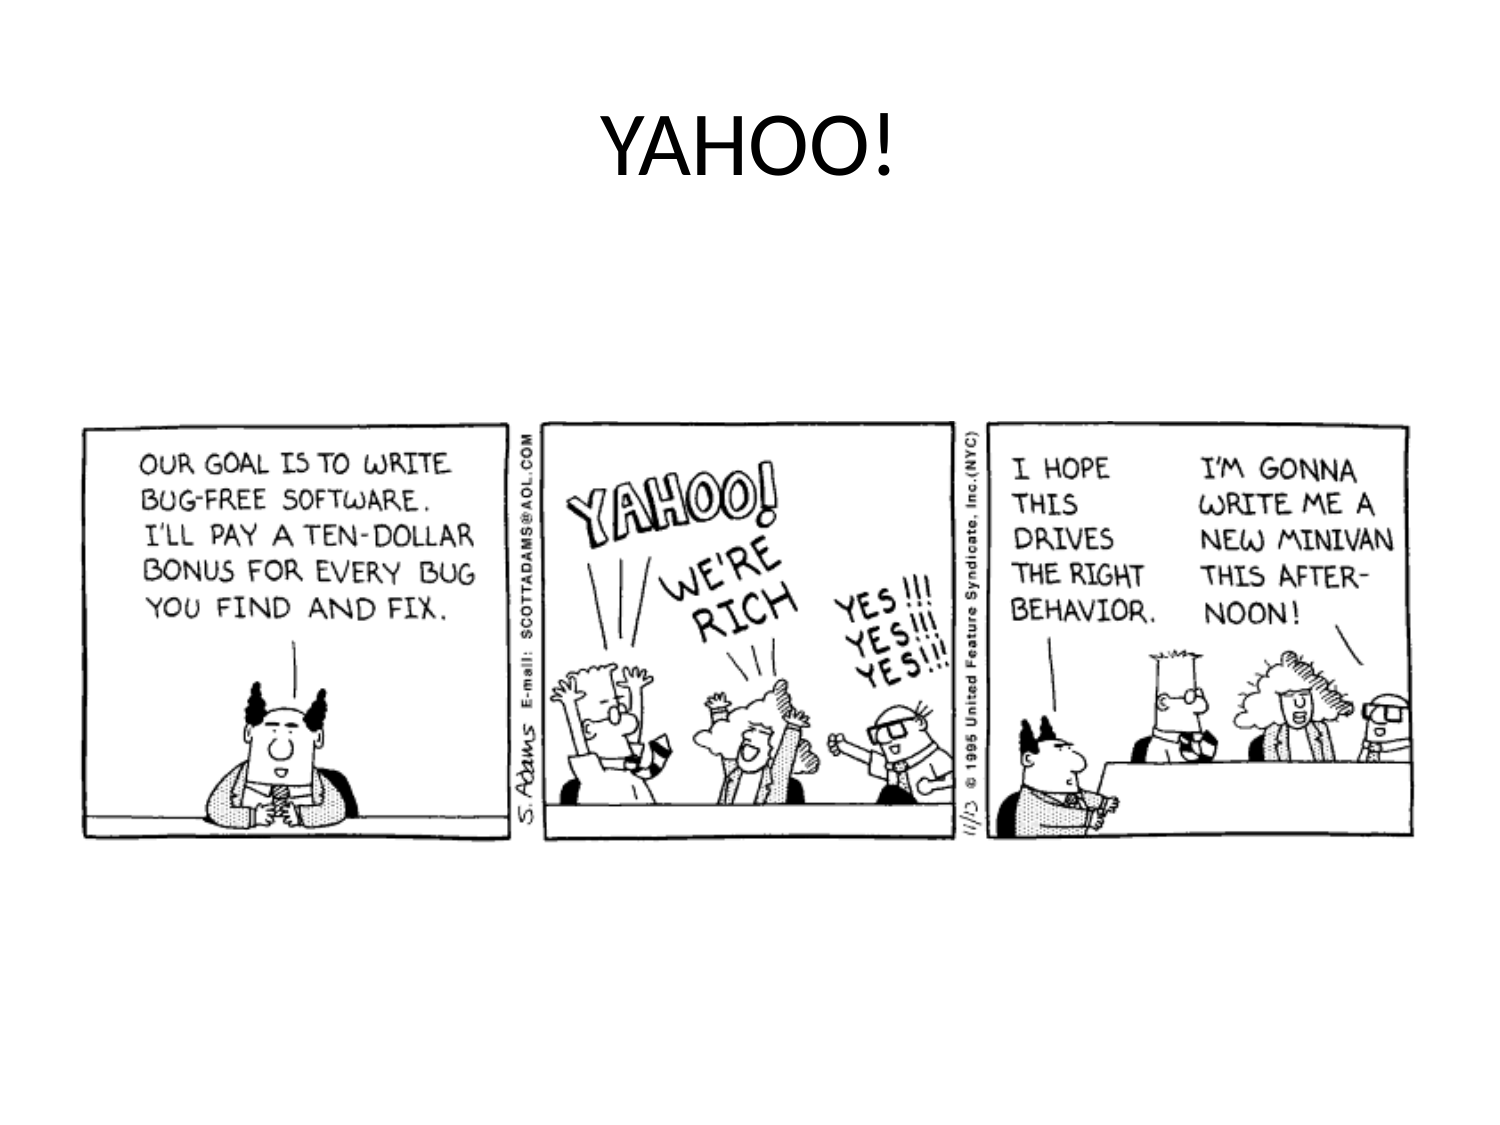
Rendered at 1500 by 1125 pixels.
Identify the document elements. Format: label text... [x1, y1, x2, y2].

title YAHOO! [75, 45, 1425, 233]
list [74, 262, 1426, 1006]
